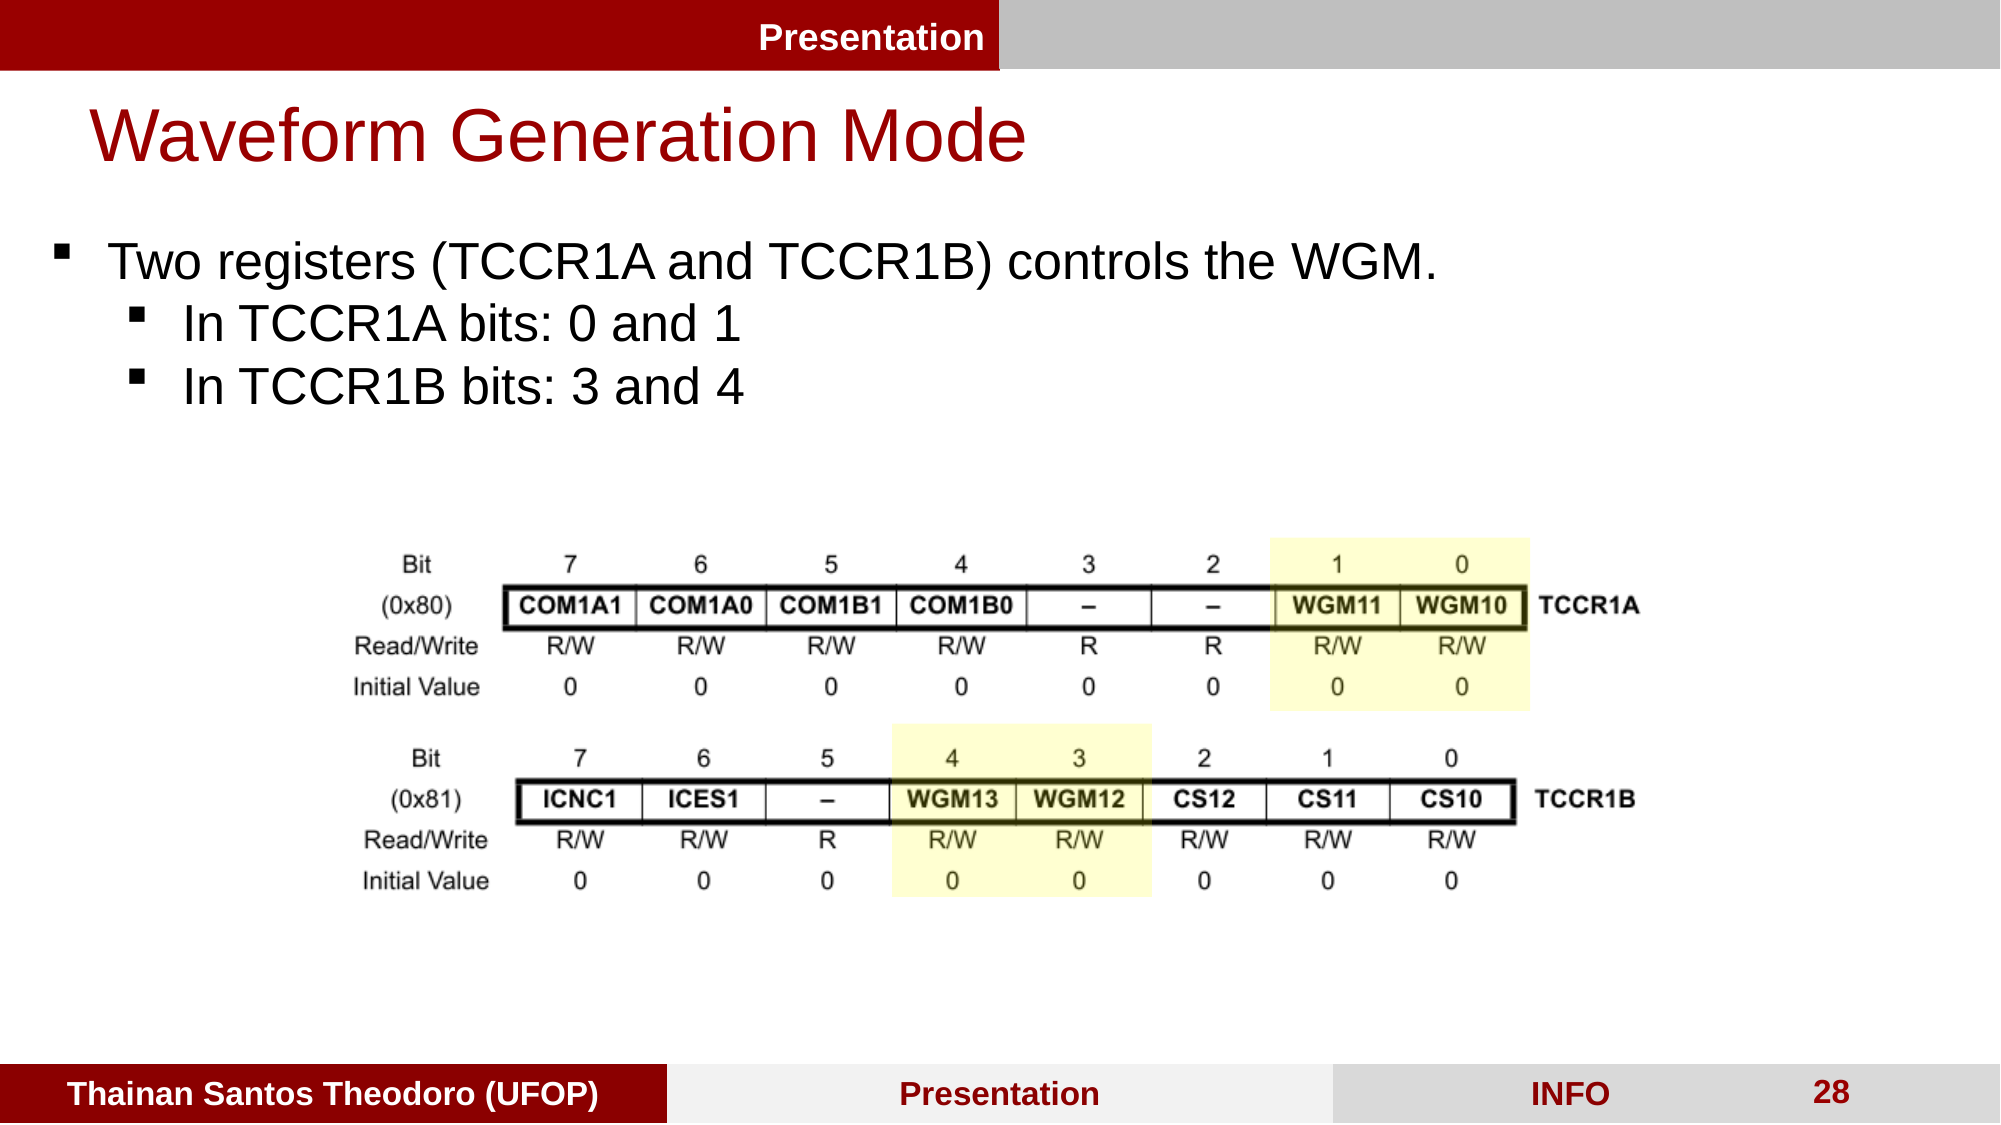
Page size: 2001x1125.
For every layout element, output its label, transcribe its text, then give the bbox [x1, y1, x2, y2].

text_box Waveform Generation Mode [0, 79, 2000, 184]
picture [354, 723, 1646, 906]
text_box Two registers (TCCR1A and TCCR1B) controls the WGM. In TCCR1A bits: 0 and 1 In TCCR1B bits: 3 and 4 [36, 219, 1910, 485]
picture [342, 537, 1658, 712]
